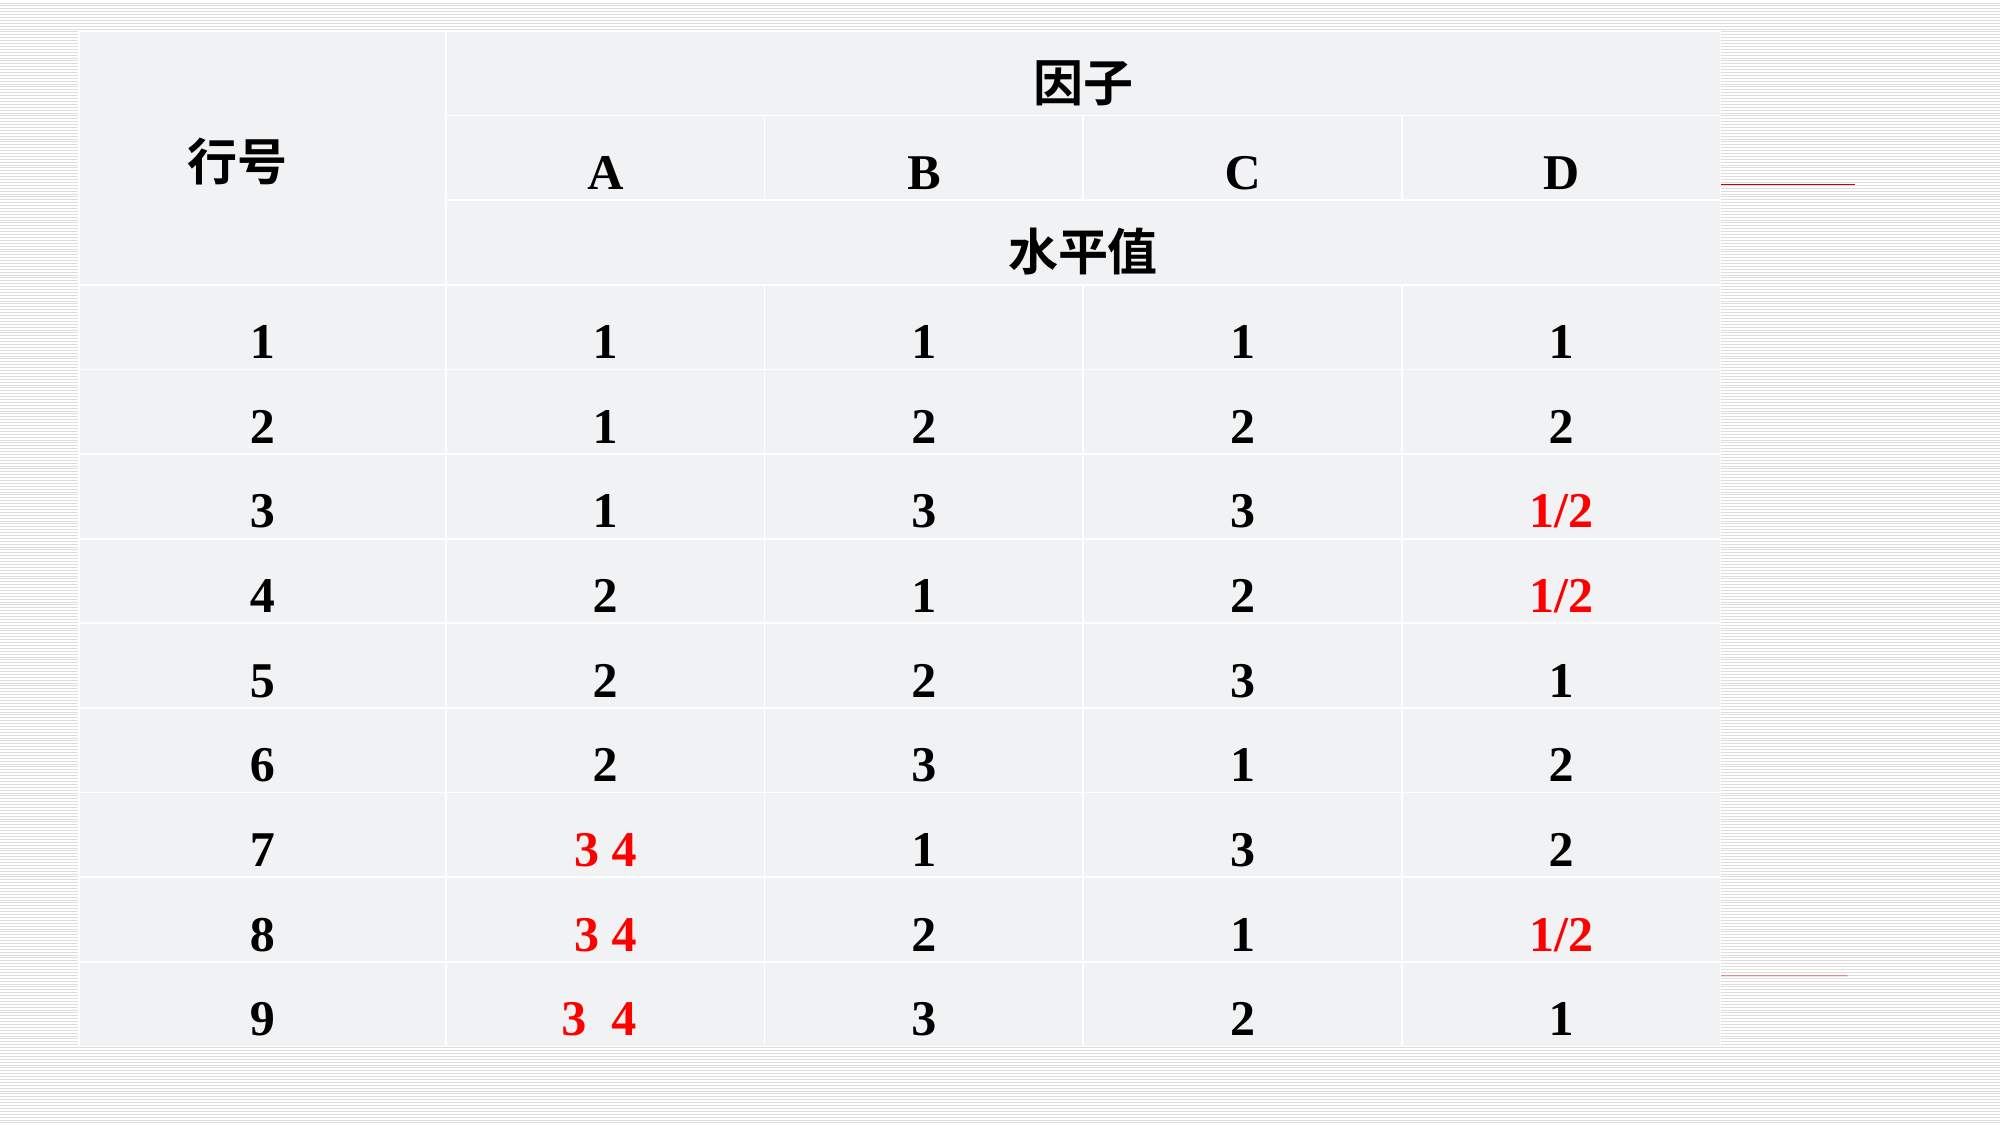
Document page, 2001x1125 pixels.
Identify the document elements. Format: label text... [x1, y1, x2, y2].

table_cell 3 [1084, 793, 1401, 876]
table_cell 5 [80, 624, 445, 707]
table_cell 1 [1084, 286, 1401, 369]
table_cell 2 [447, 709, 764, 792]
table_cell 3 [765, 455, 1082, 538]
table_cell 2 [447, 624, 764, 707]
table_cell 1 [447, 455, 764, 538]
table_cell D [1403, 116, 1720, 199]
table_cell 1 [765, 793, 1082, 876]
table_cell 1 [765, 286, 1082, 369]
table_cell 1 [1084, 709, 1401, 792]
table_cell B [765, 116, 1082, 199]
table_cell 8 [80, 878, 445, 961]
table_cell 1 [447, 286, 764, 369]
table_cell 1 [1403, 963, 1720, 1046]
table_cell 3 4 [447, 963, 764, 1046]
table_header 行号 [80, 32, 445, 284]
table_cell 3 [1084, 455, 1401, 538]
table_cell 2 [1084, 540, 1401, 622]
table_cell 3 [80, 455, 445, 538]
table_cell 2 [765, 878, 1082, 961]
table_cell 2 [80, 370, 445, 453]
table_cell 3 [1084, 624, 1401, 707]
table_cell 2 [1403, 709, 1720, 792]
table_cell 4 [80, 540, 445, 622]
table_cell 4 [447, 793, 764, 876]
table_cell 水平值 [447, 201, 1720, 284]
table_cell 2 [1084, 370, 1401, 453]
table_cell 7 [80, 793, 445, 876]
table_cell 2 [1084, 963, 1401, 1046]
table_cell 1 [1403, 286, 1720, 369]
table_cell 1/2 [1403, 878, 1720, 961]
table_cell C [1084, 116, 1401, 199]
table_cell 1 [1403, 624, 1720, 707]
table_cell 1 [447, 370, 764, 453]
table_cell 1/2 [1403, 455, 1720, 538]
table_cell A [447, 116, 764, 199]
table_cell 3 [765, 709, 1082, 792]
table_cell 2 [765, 624, 1082, 707]
table_header 因子 [447, 32, 1720, 115]
table_cell 1/2 [1403, 540, 1720, 622]
table_cell 4 [447, 878, 764, 961]
table_cell 6 [80, 709, 445, 792]
table_cell 3 [765, 963, 1082, 1046]
table_cell 2 [447, 540, 764, 622]
table_cell 2 [1403, 793, 1720, 876]
table_cell 9 [80, 963, 445, 1046]
table_cell 1 [80, 286, 445, 369]
table_cell 1 [765, 540, 1082, 622]
table_cell 2 [1403, 370, 1720, 453]
table_cell 2 [765, 370, 1082, 453]
table_cell 1 [1084, 878, 1401, 961]
